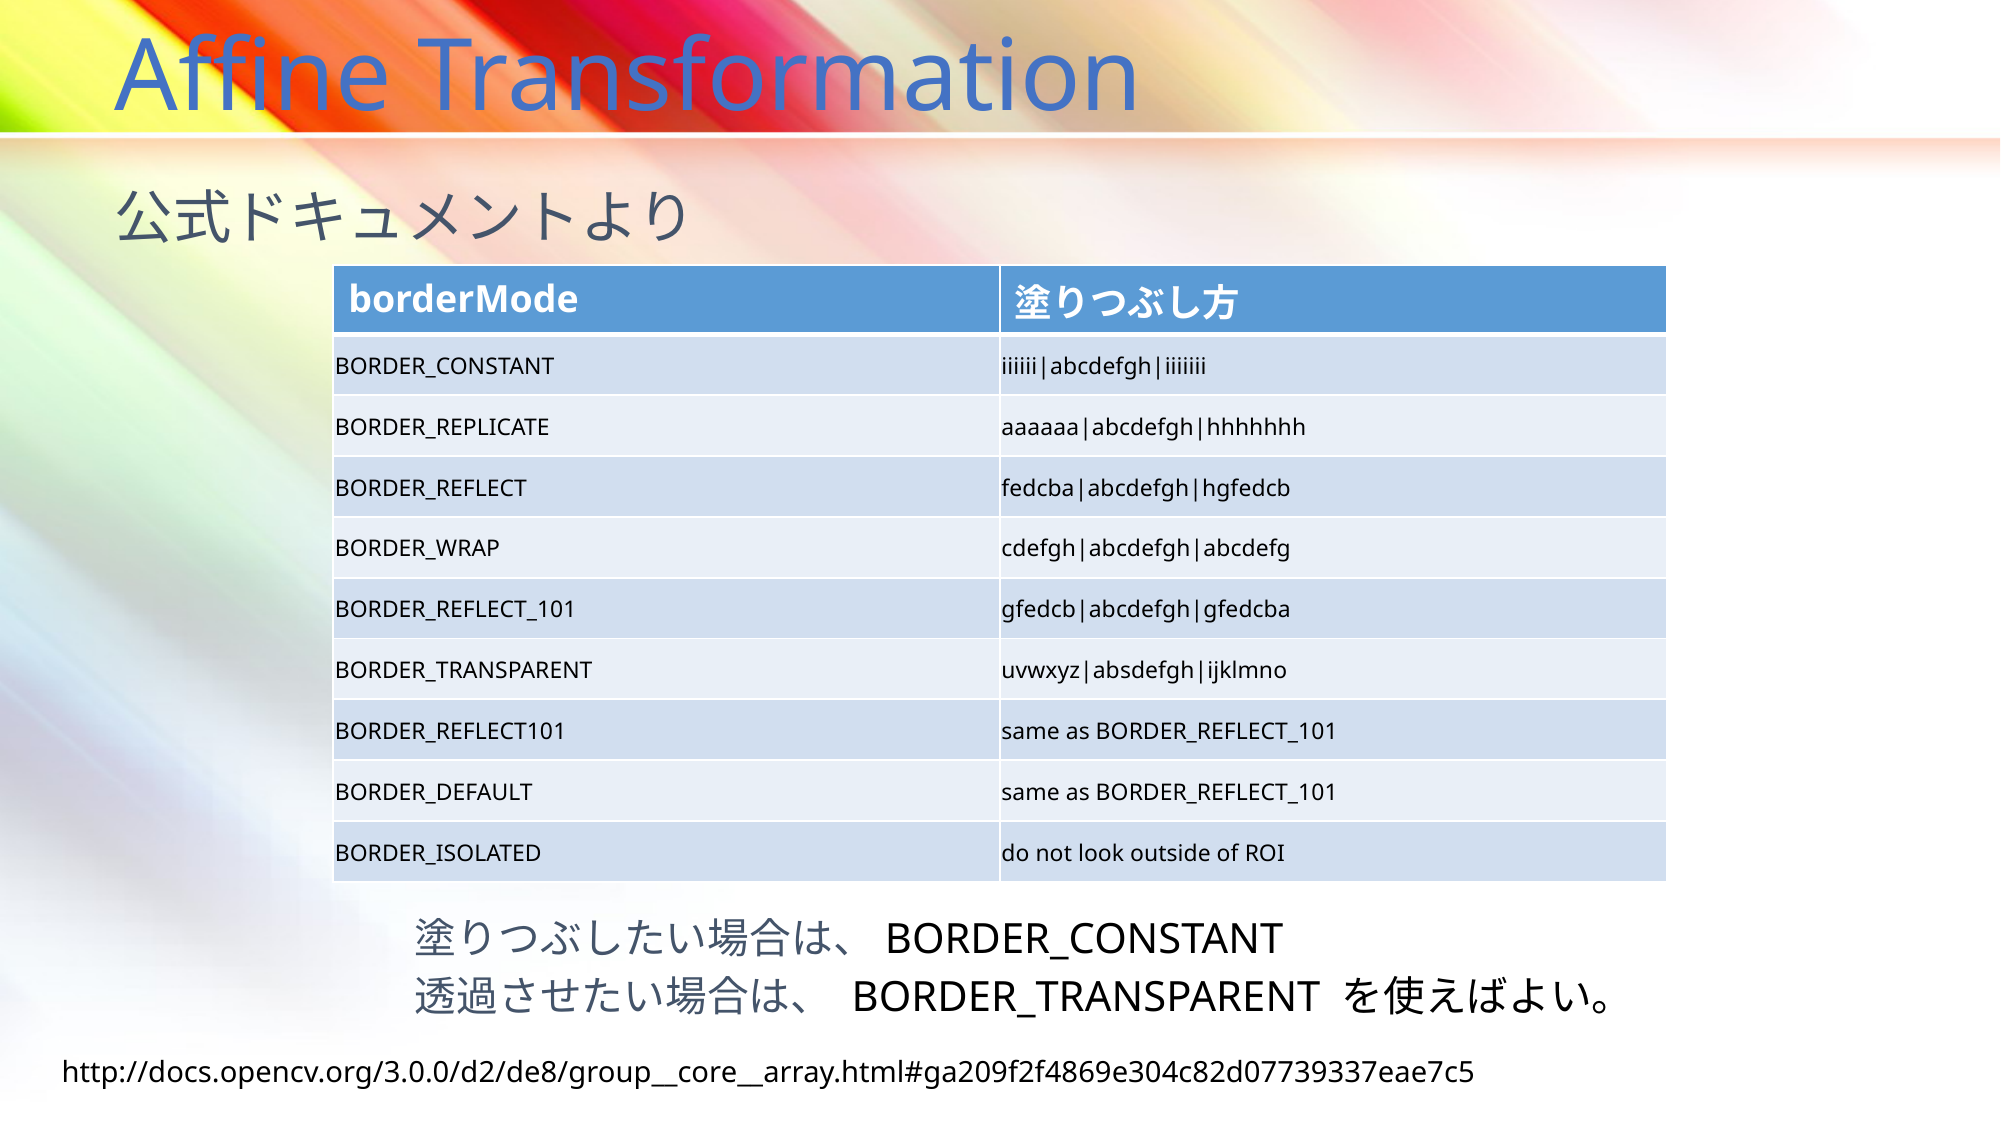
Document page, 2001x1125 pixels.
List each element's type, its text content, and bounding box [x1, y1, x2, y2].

table_cell BORDER_TRANSPARENT [334, 639, 999, 698]
table_header borderMode [334, 266, 999, 332]
text_box http://docs.opencv.org/3.0.0/d2/de8/group__core__array.html#ga209f2f4869e304c82d07739337eae7c5 [46, 1045, 2000, 1096]
table_cell same as BORDER_REFLECT_101 [1001, 700, 1666, 759]
picture [0, 0, 2001, 1125]
table_cell fedcba|abcdefgh|hgfedcb [1001, 457, 1666, 516]
list 公式ドキュメントより 塗りつぶしたい場合は、BORDER_CONSTANT 透過させたい場合は、 BORDER_TRANSPARENT を使えばよい。 [99, 172, 1900, 1045]
table_cell cdefgh|abcdefgh|abcdefg [1001, 518, 1666, 577]
table_cell aaaaaa|abcdefgh|hhhhhhh [1001, 396, 1666, 455]
table_cell gfedcb|abcdefgh|gfedcba [1001, 579, 1666, 638]
table_cell BORDER_ISOLATED [334, 822, 999, 881]
table_cell BORDER_CONSTANT [334, 337, 999, 394]
table_cell BORDER_WRAP [334, 518, 999, 577]
title Affine Transformation [99, 24, 1900, 117]
table_cell iiiiii|abcdefgh|iiiiiii [1001, 337, 1666, 394]
table_cell uvwxyz|absdefgh|ijklmno [1001, 639, 1666, 698]
table_cell BORDER_DEFAULT [334, 761, 999, 820]
table_cell same as BORDER_REFLECT_101 [1001, 761, 1666, 820]
table_cell do not look outside of ROI [1001, 822, 1666, 881]
table_cell BORDER_REPLICATE [334, 396, 999, 455]
table_cell BORDER_REFLECT_101 [334, 579, 999, 638]
table_cell BORDER_REFLECT [334, 457, 999, 516]
table_header 塗りつぶし方 [1001, 266, 1666, 332]
table_cell BORDER_REFLECT101 [334, 700, 999, 759]
